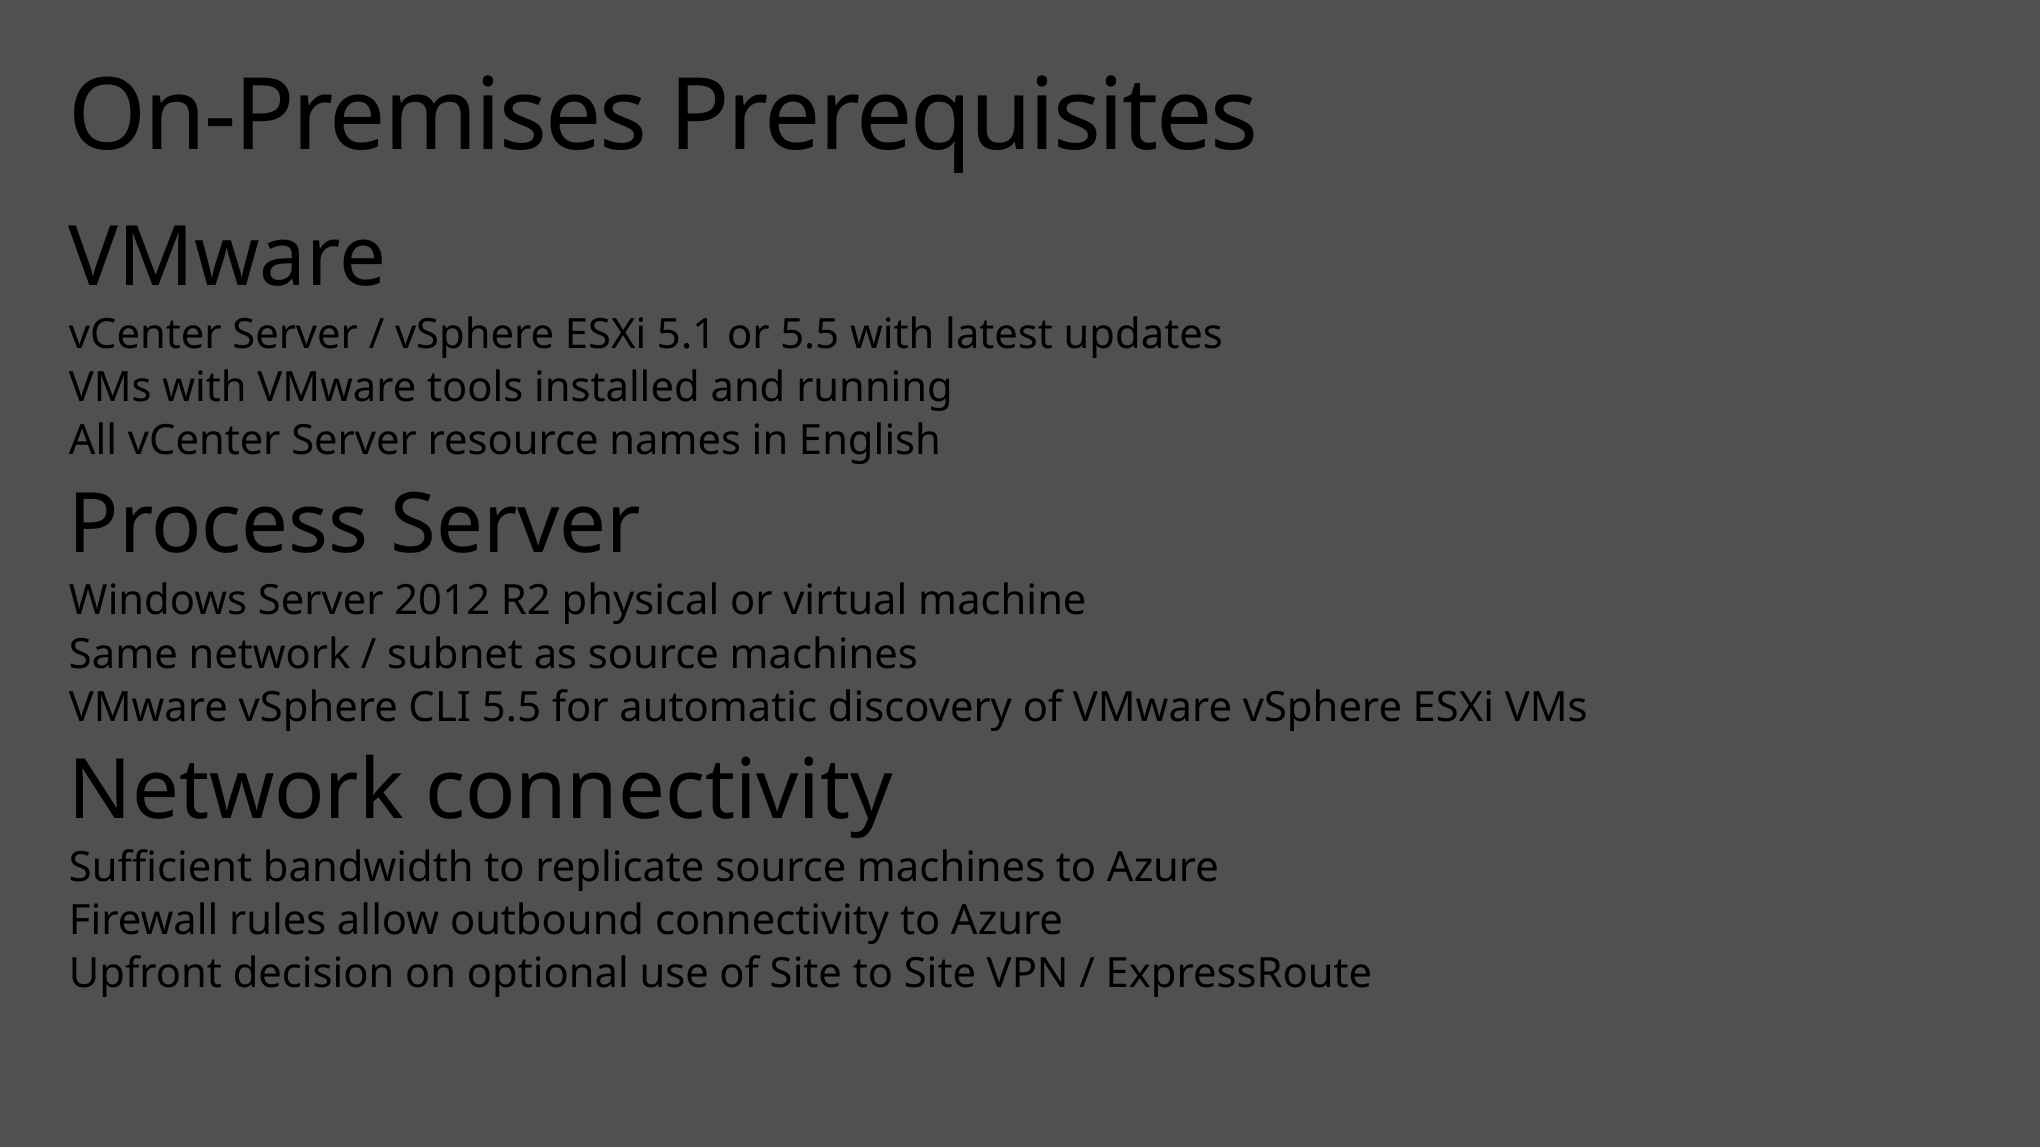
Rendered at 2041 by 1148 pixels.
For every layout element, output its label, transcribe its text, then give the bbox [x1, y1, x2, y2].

list VMware vCenter Server / vSphere ESXi 5.1 or 5.5 with latest updates VMs with VMware tools installed and running All vCenter Server resource names in English Process Server Windows Server 2012 R2 physical or virtual machine Same network / subnet as source machines VMware vSphere CLI 5.5 for automatic discovery of VMware vSphere ESXi VMs Network connectivity Sufficient bandwidth to replicate source machines to Azure Firewall rules allow outbound connectivity to Azure Upfront decision on optional use of Site to Site VPN / ExpressRoute [45, 198, 1996, 1043]
title On-Premises Prerequisites [45, 48, 1996, 198]
